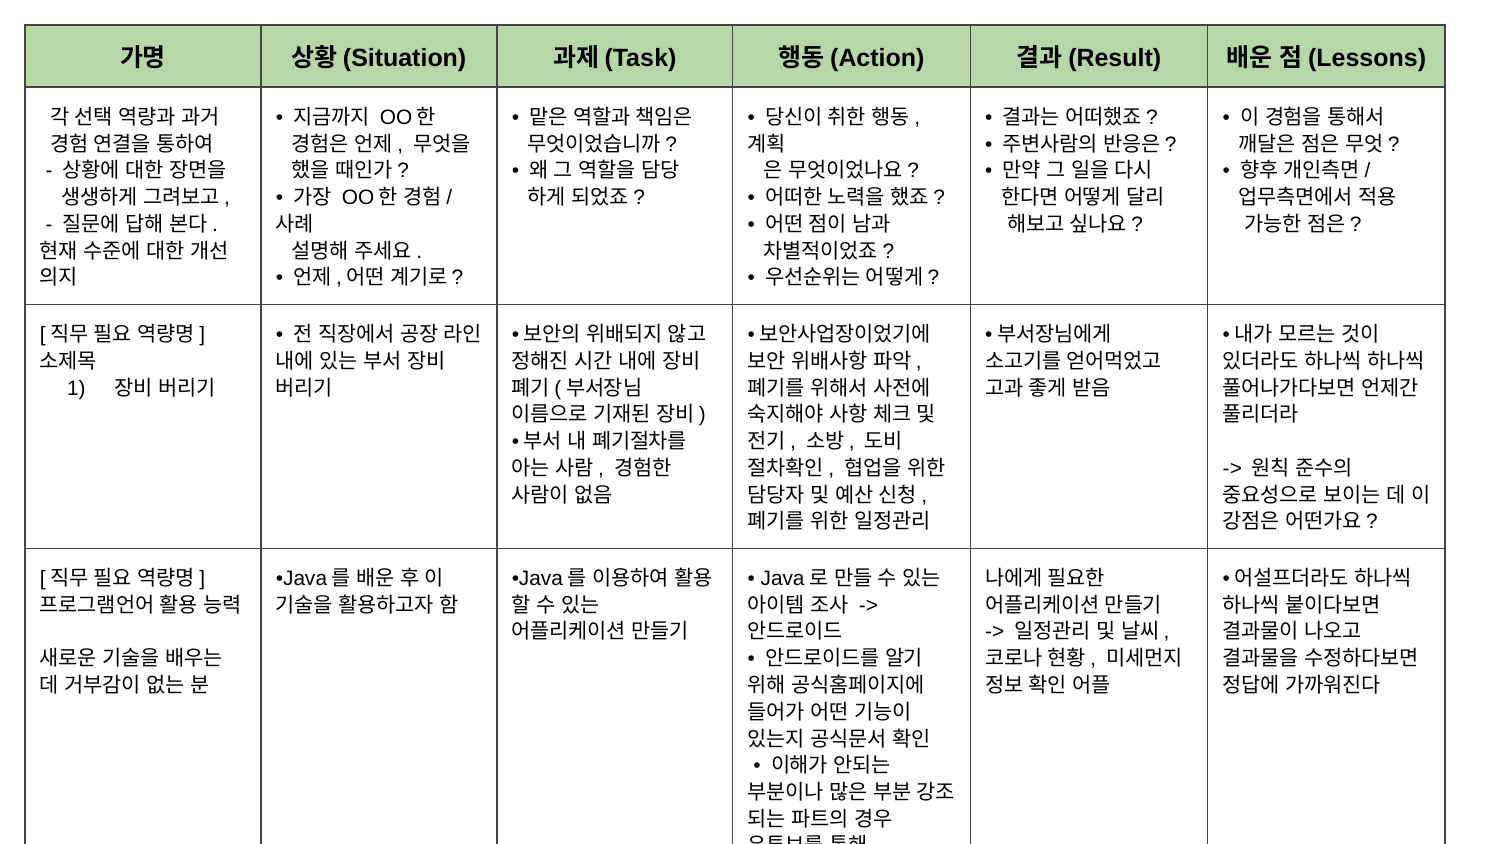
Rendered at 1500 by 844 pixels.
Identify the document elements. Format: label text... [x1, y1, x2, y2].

table_header 배운 점(Lessons) [1208, 26, 1444, 86]
table_cell •Java를 배운 후 이 기술을 활용하고자 함 [262, 549, 496, 844]
table_cell [직무 필요 역량명] 소제목 장비 버리기 [26, 305, 260, 548]
table_cell •보안사업장이었기에 보안 위배사항 파악, 폐기를 위해서 사전에 숙지해야 사항 체크 및 전기, 소방, 도비 절차확인, 협업을 위한 담당자 및 예산 신청, 폐기를 위한 일정관리 [733, 305, 970, 548]
table_cell • 지금까지 OO한 경험은 언제, 무엇을 했을 때인가? • 가장 OO한 경험/사례 설명해 주세요. • 언제,어떤 계기로? [262, 88, 496, 304]
table_cell •내가 모르는 것이 있더라도 하나씩 하나씩 풀어나가다보면 언제간 풀리더라 -> 원칙 준수의 중요성으로 보이는 데 이 강점은 어떤가요? [1208, 305, 1444, 548]
table_header 결과(Result) [971, 26, 1207, 86]
table_cell • 결과는 어떠했죠? • 주변사람의 반응은? • 만약 그 일을 다시 한다면 어떻게 달리 해보고 싶나요? [971, 88, 1207, 304]
table_cell • 전 직장에서 공장 라인 내에 있는 부서 장비 버리기 [262, 305, 496, 548]
table_cell • 이 경험을 통해서 깨달은 점은 무엇? • 향후 개인측면/ 업무측면에서 적용 가능한 점은? [1208, 88, 1444, 304]
table_cell •어설프더라도 하나씩 하나씩 붙이다보면 결과물이 나오고 결과물을 수정하다보면 정답에 가까워진다 [1208, 549, 1444, 844]
table_cell 나에게 필요한 어플리케이션 만들기 -> 일정관리 및 날씨, 코로나 현황, 미세먼지 정보 확인 어플 [971, 549, 1207, 844]
table_cell •Java를 이용하여 활용 할 수 있는 어플리케이션 만들기 [498, 549, 732, 844]
table_header 행동(Action) [733, 26, 970, 86]
table_cell • 당신이 취한 행동,계획 은 무엇이었나요? • 어떠한 노력을 했죠? • 어떤 점이 남과 차별적이었죠? • 우선순위는 어떻게? [733, 88, 970, 304]
table_cell • 맡은 역할과 책임은 무엇이었습니까? • 왜 그 역할을 담당 하게 되었죠? [498, 88, 732, 304]
table_cell 각 선택 역량과 과거 경험 연결을 통하여 - 상황에 대한 장면을 생생하게 그려보고, - 질문에 답해 본다. 현재 수준에 대한 개선 의지 [26, 88, 260, 304]
table_header 과제(Task) [498, 26, 732, 86]
table_cell •보안의 위배되지 않고 정해진 시간 내에 장비 폐기(부서장님 이름으로 기재된 장비) •부서 내 폐기절차를 아는 사람, 경험한 사람이 없음 [498, 305, 732, 548]
table_cell •부서장님에게 소고기를 얻어먹었고 고과 좋게 받음 [971, 305, 1207, 548]
table_header 상황(Situation) [262, 26, 496, 86]
table_cell • Java로 만들 수 있는 아이템 조사 -> 안드로이드 • 안드로이드를 알기 위해 공식홈페이지에 들어가 어떤 기능이 있는지 공식문서 확인 • 이해가 안되는 부분이나 많은 부분 강조 되는 파트의 경우 유튜브를 통해 시각화하여 공부 [733, 549, 970, 844]
table_header 가명 [26, 26, 260, 86]
table_cell [직무 필요 역량명] 프로그램언어 활용 능력 새로운 기술을 배우는 데 거부감이 없는 분 [26, 549, 260, 844]
